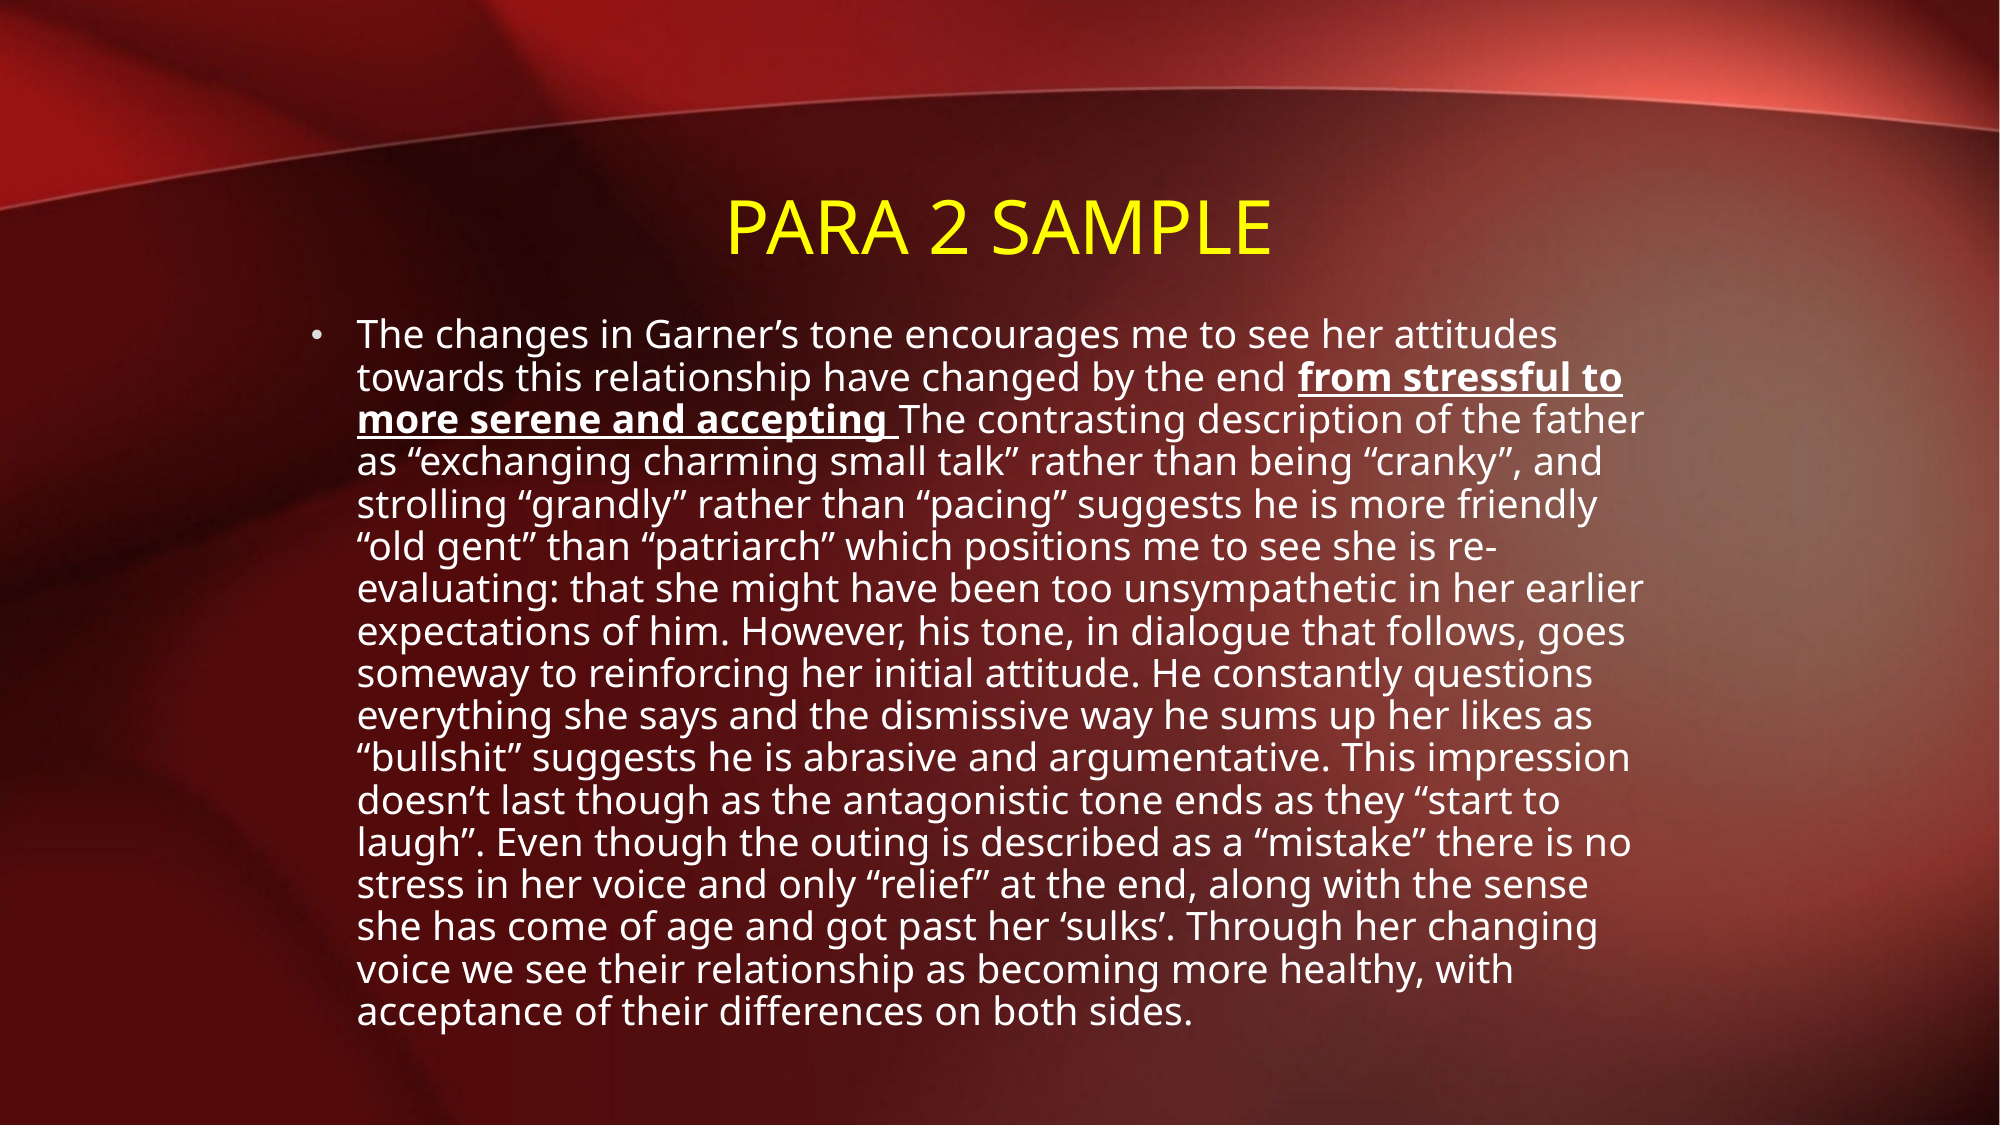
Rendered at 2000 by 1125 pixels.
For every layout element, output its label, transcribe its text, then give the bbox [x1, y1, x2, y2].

picture [0, 0, 2000, 1125]
list The changes in Garner’s tone encourages me to see her attitudes towards this relationship have changed by the end from stressful to more serene and accepting The contrasting description of the father as “exchanging charming small talk” rather than being “cranky”, and strolling “grandly” rather than “pacing” suggests he is more friendly “old gent” than “patriarch” which positions me to see she is re-evaluating: that she might have been too unsympathetic in her earlier expectations of him. However, his tone, in dialogue that follows, goes someway to reinforcing her initial attitude. He constantly questions everything she says and the dismissive way he sums up her likes as “bullshit” suggests he is abrasive and argumentative. This impression doesn’t last though as the antagonistic tone ends as they “start to laugh”. Even though the outing is described as a “mistake” there is no stress in her voice and only “relief” at the end, along with the sense she has come of age and got past her ‘sulks’. Through her changing voice we see their relationship as becoming more healthy, with acceptance of their differences on both sides. [290, 305, 1673, 1048]
title Para 2 Sample [149, 79, 1850, 280]
